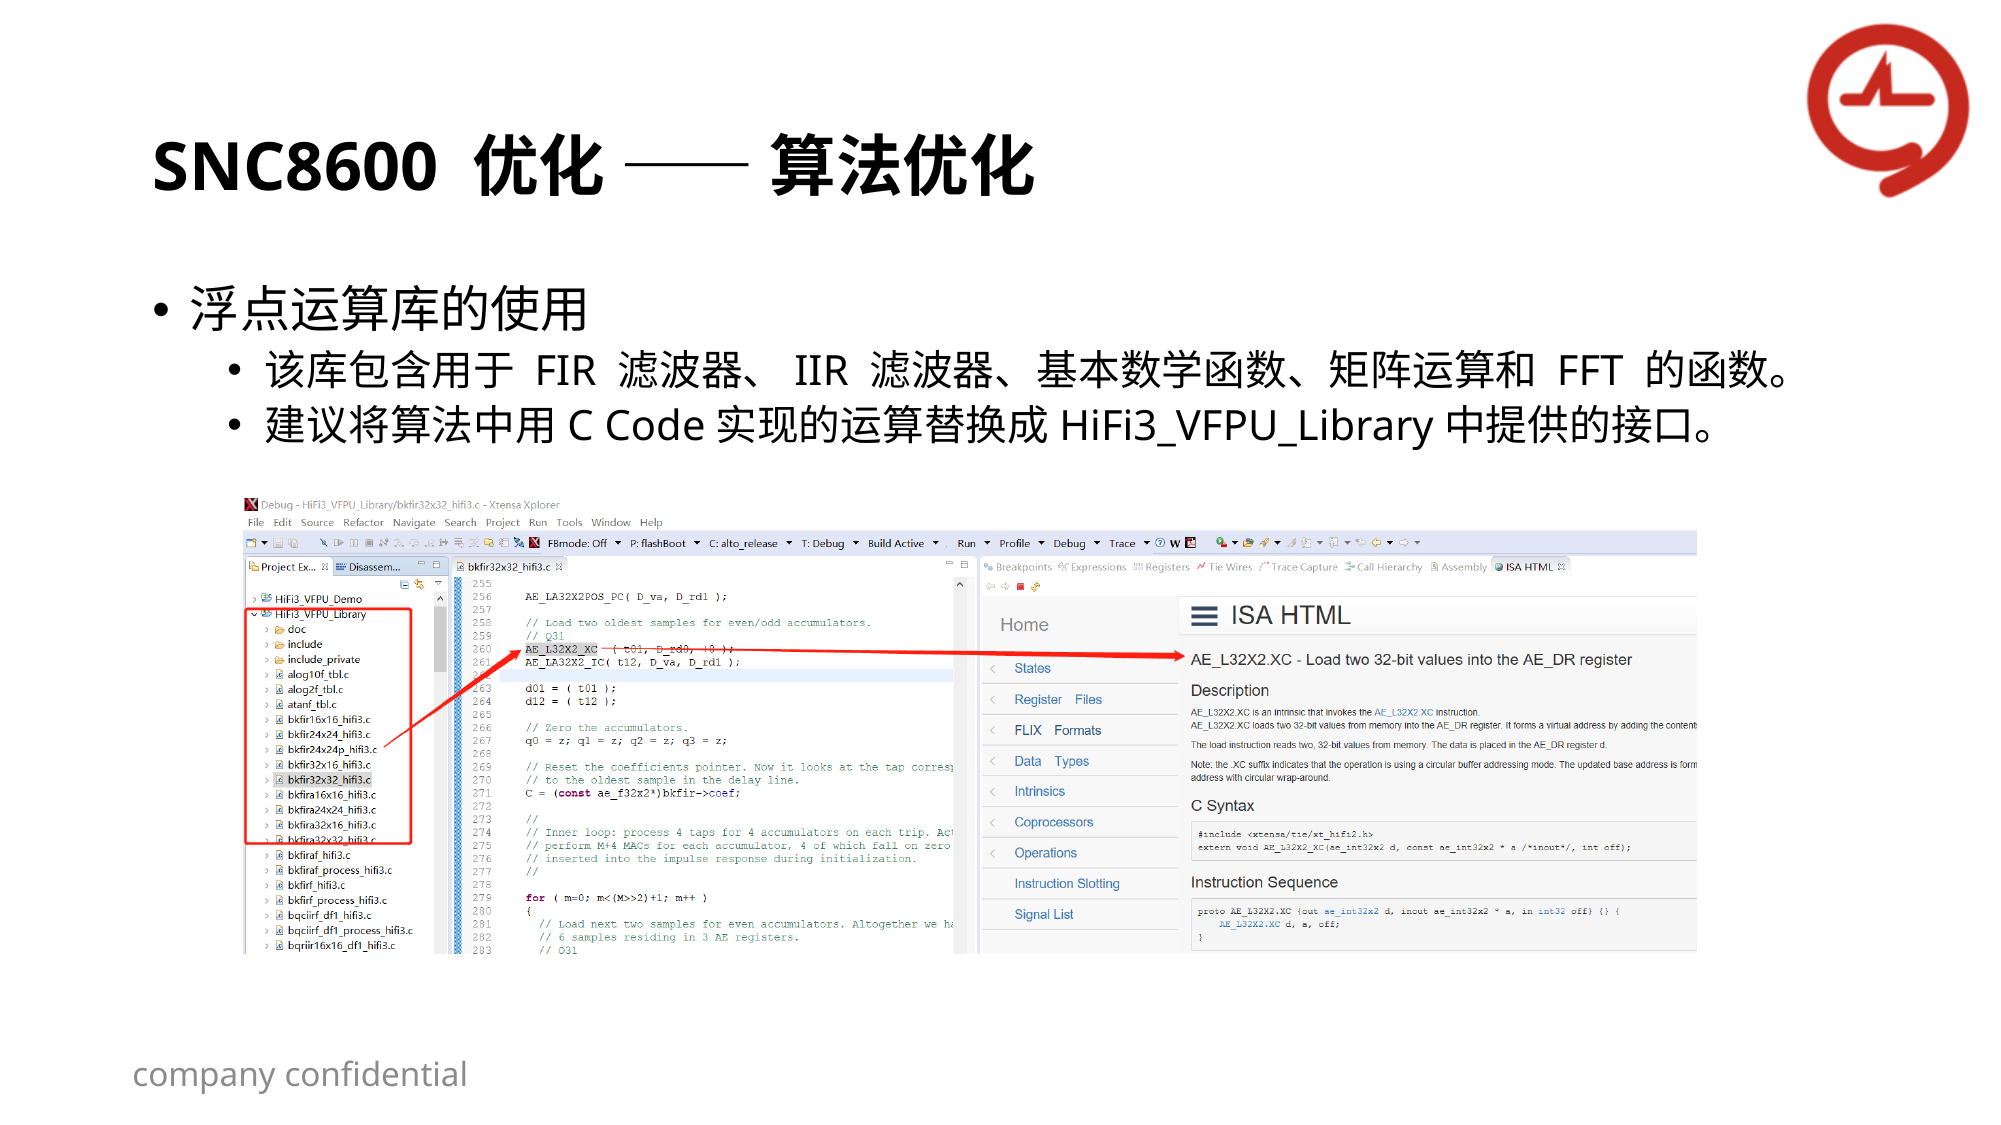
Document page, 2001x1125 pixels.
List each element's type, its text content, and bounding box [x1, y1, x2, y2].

slide_number company confidential [117, 1042, 568, 1103]
picture [1799, 22, 1978, 200]
picture [242, 495, 1697, 954]
list 浮点运算库的使用 该库包含用于 FIR 滤波器、IIR 滤波器、基本数学函数、矩阵运算和 FFT 的函数。 建议将算法中用C Code实现的运算替换成HiFi3_VFPU_Library中提供的接口。 [137, 277, 1863, 600]
title SNC8600 优化 —— 算法优化 [137, 59, 1863, 277]
